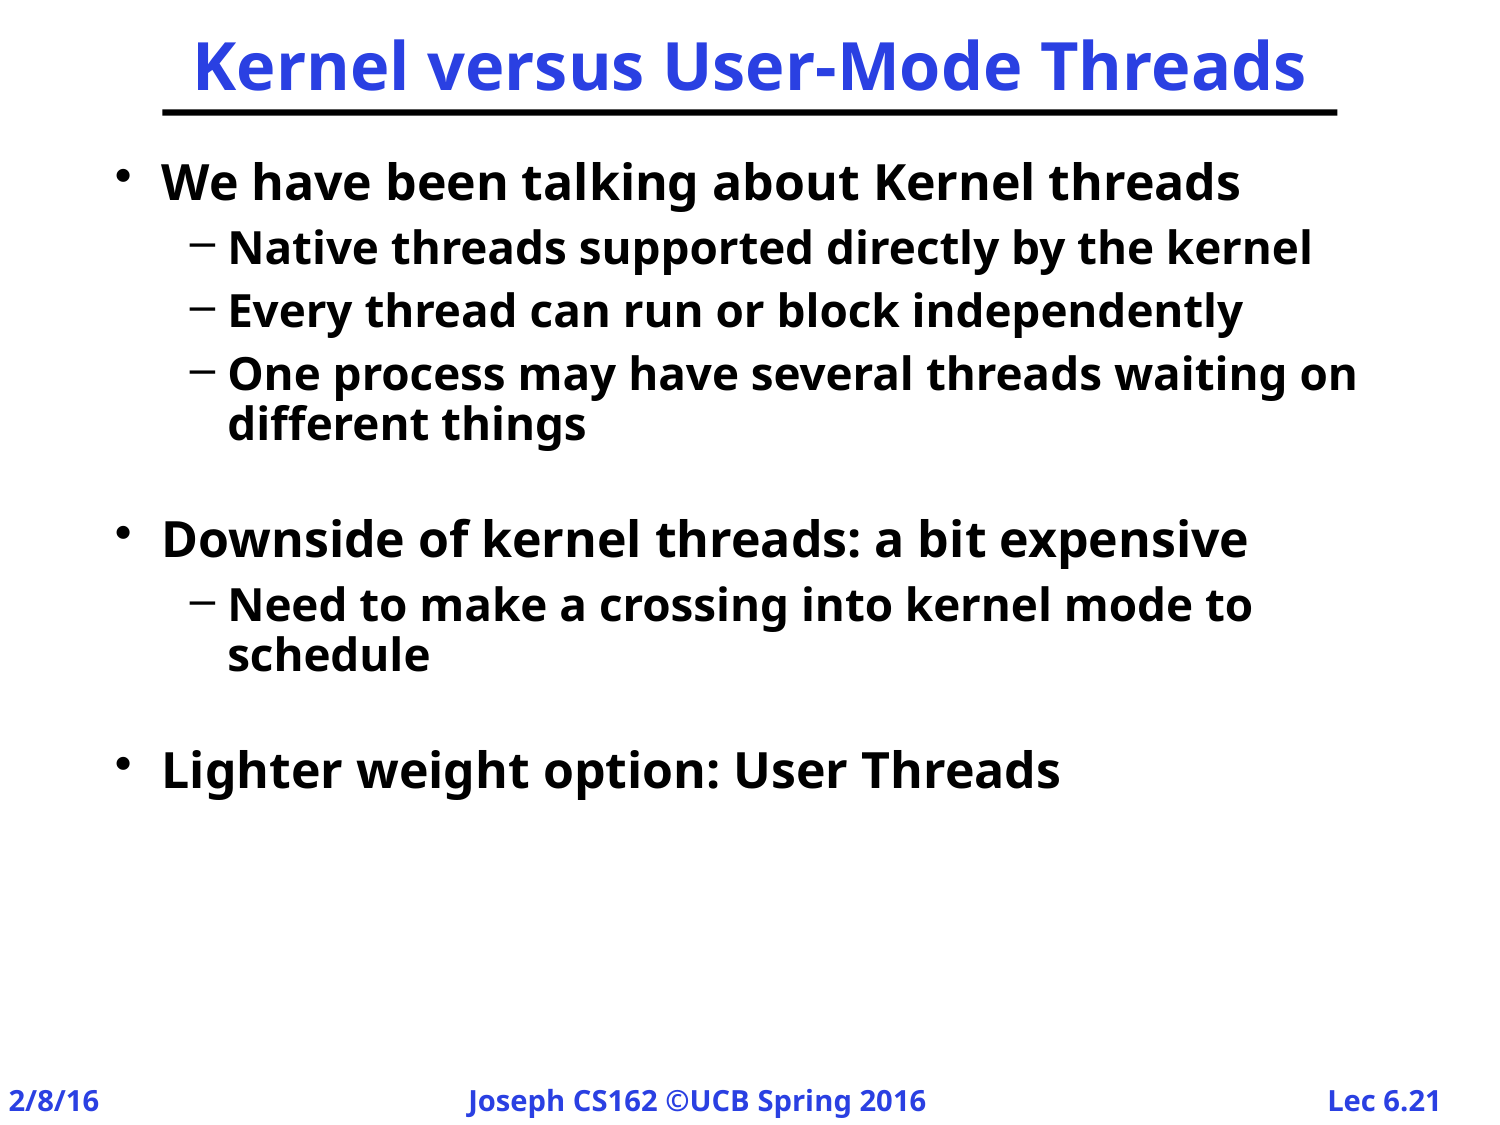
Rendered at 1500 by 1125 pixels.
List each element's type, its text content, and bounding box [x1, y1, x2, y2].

title Kernel versus User-Mode Threads [162, 24, 1338, 113]
list We have been talking about Kernel threads Native threads supported directly by the kernel Every thread can run or block independently One process may have several threads waiting on different things Downside of kernel threads: a bit expensive Need to make a crossing into kernel mode to schedule Lighter weight option: User Threads [99, 149, 1450, 988]
